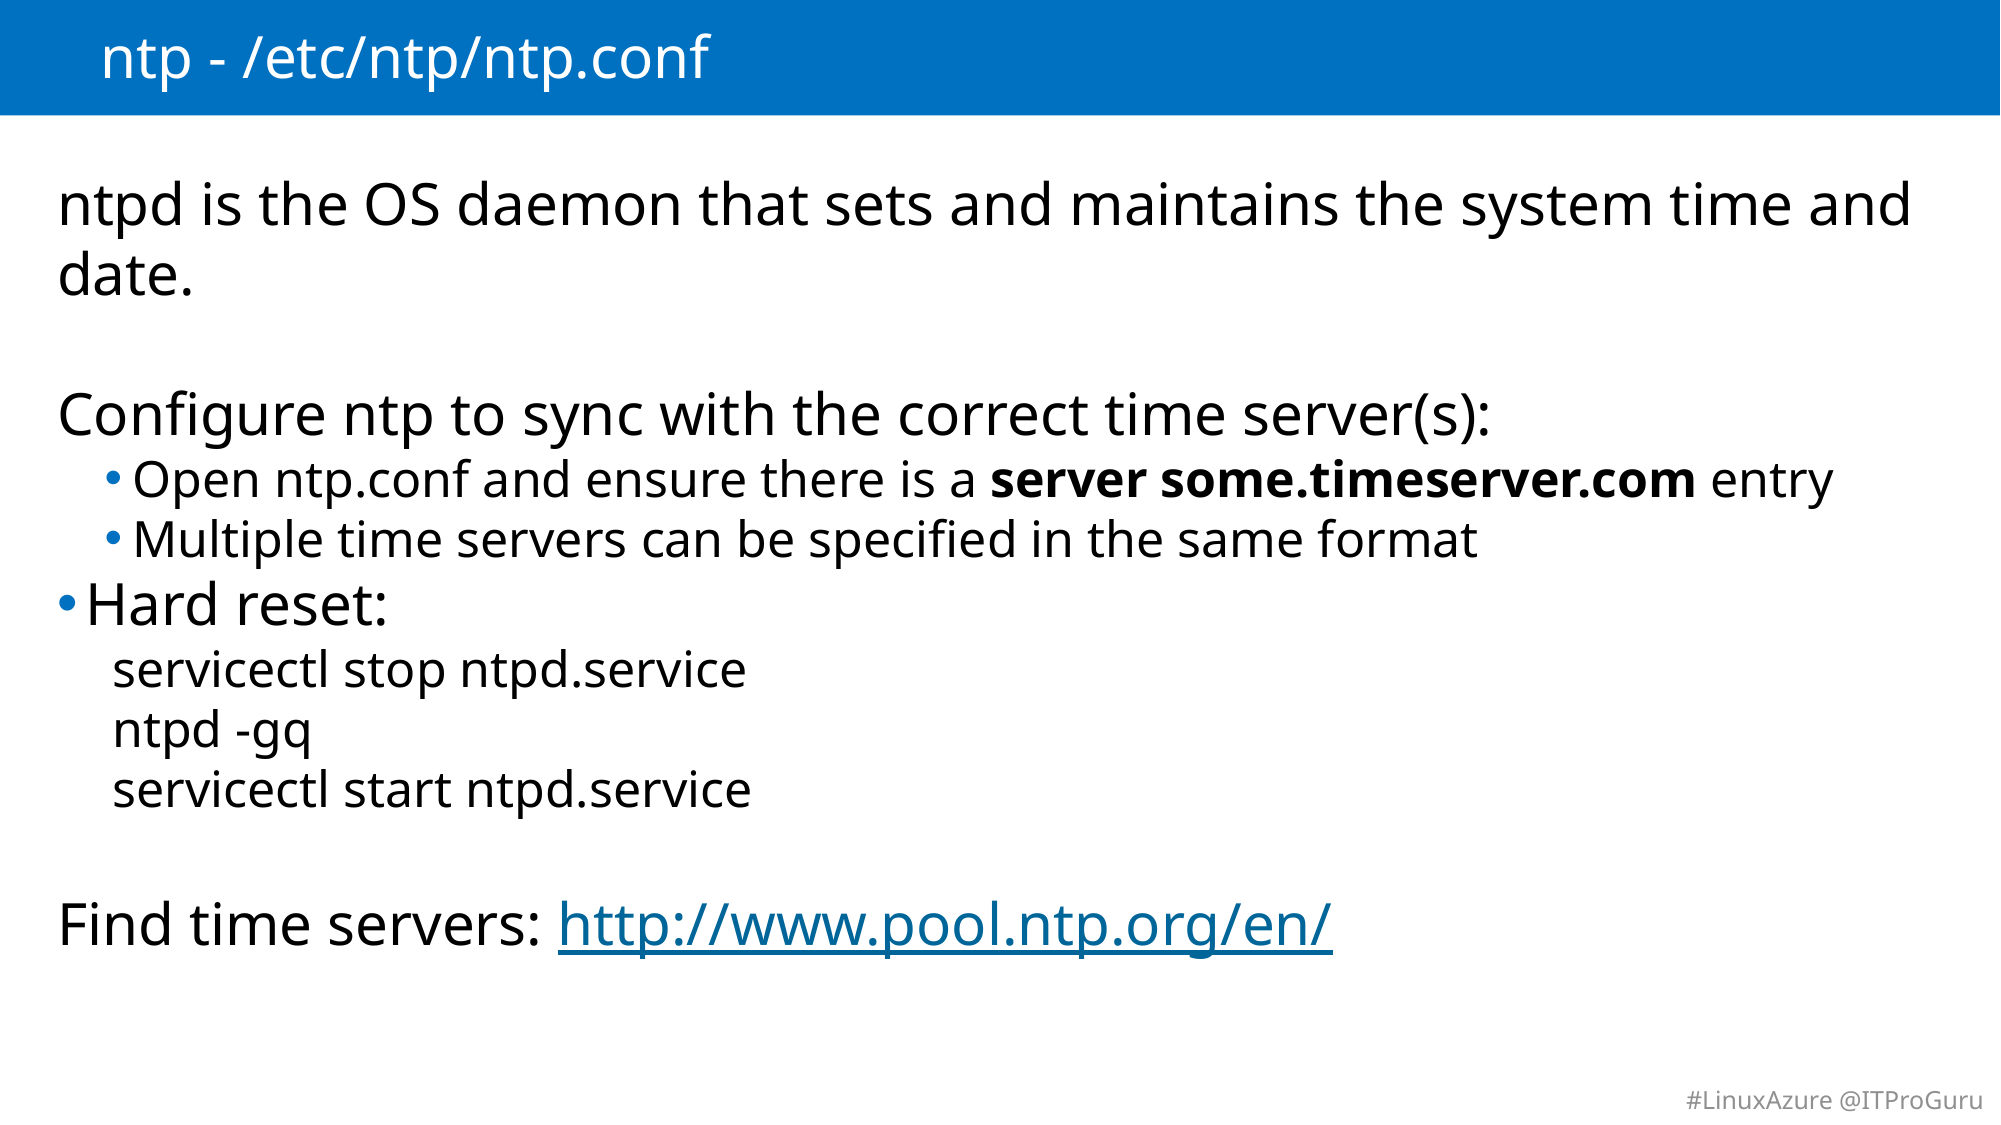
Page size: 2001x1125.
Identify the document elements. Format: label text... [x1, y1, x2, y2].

title ntp - /etc/ntp/ntp.conf [100, 0, 1802, 122]
list ntpd is the OS daemon that sets and maintains the system time and date. Configure ntp to sync with the correct time server(s): Open ntp.conf and ensure there is a server some.timeserver.com entry Multiple time servers can be specified in the same format Hard reset: servicectl stop ntpd.service ntpd -gq servicectl start ntpd.service Find time servers: http://www.pool.ntp.org/en/ [56, 167, 1933, 1013]
